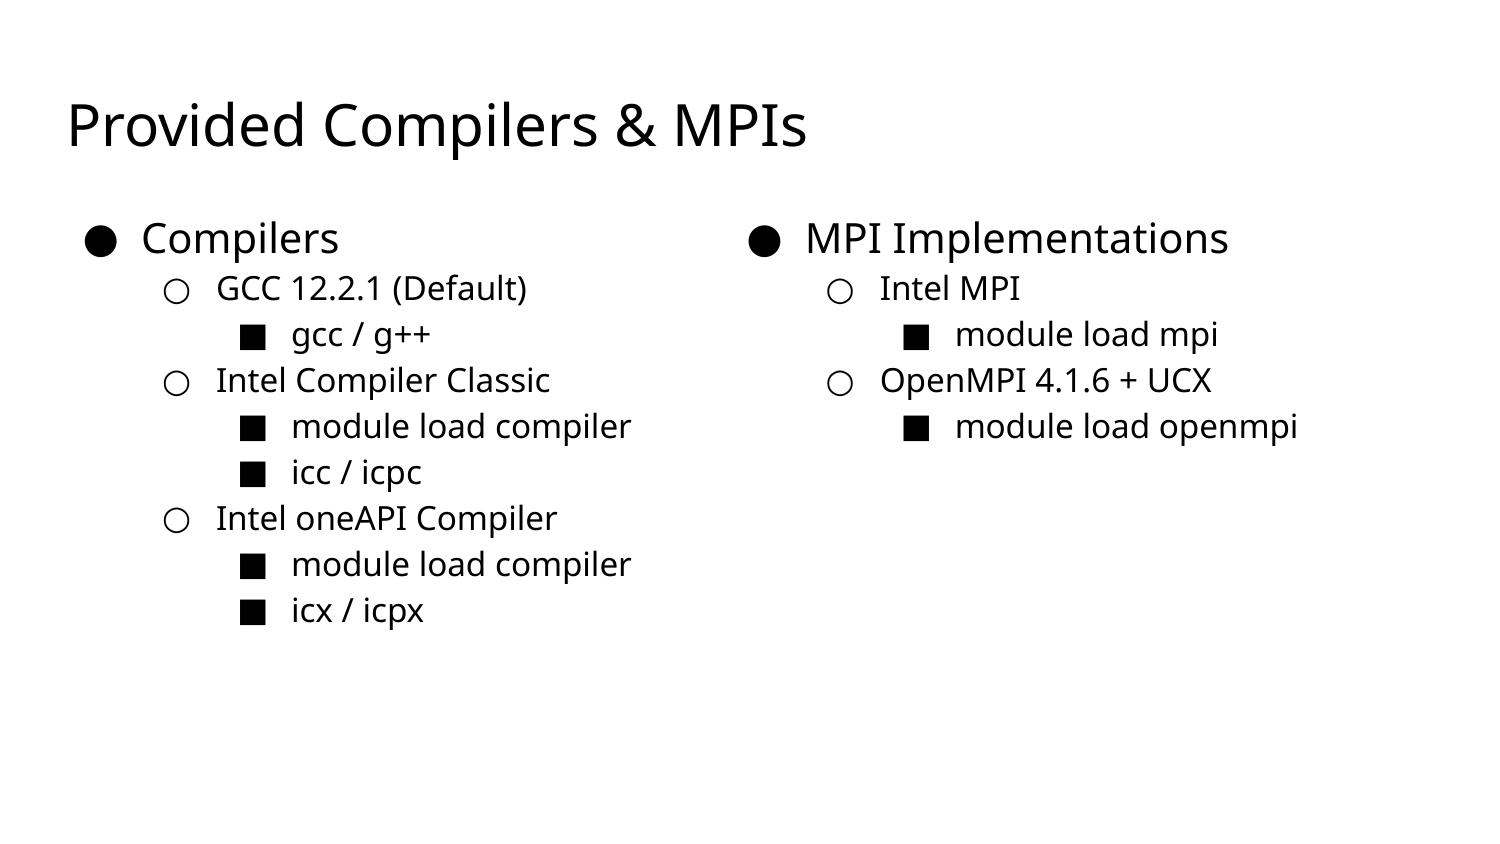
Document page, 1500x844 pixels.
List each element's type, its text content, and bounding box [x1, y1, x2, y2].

title Provided Compilers & MPIs [51, 72, 1449, 167]
list Compilers GCC 12.2.1 (Default) gcc / g++ Intel Compiler Classic module load compiler icc / icpc Intel oneAPI Compiler module load compiler icx / icpx [51, 189, 700, 750]
list MPI Implementations Intel MPI module load mpi OpenMPI 4.1.6 + UCX module load openmpi [714, 189, 1364, 750]
